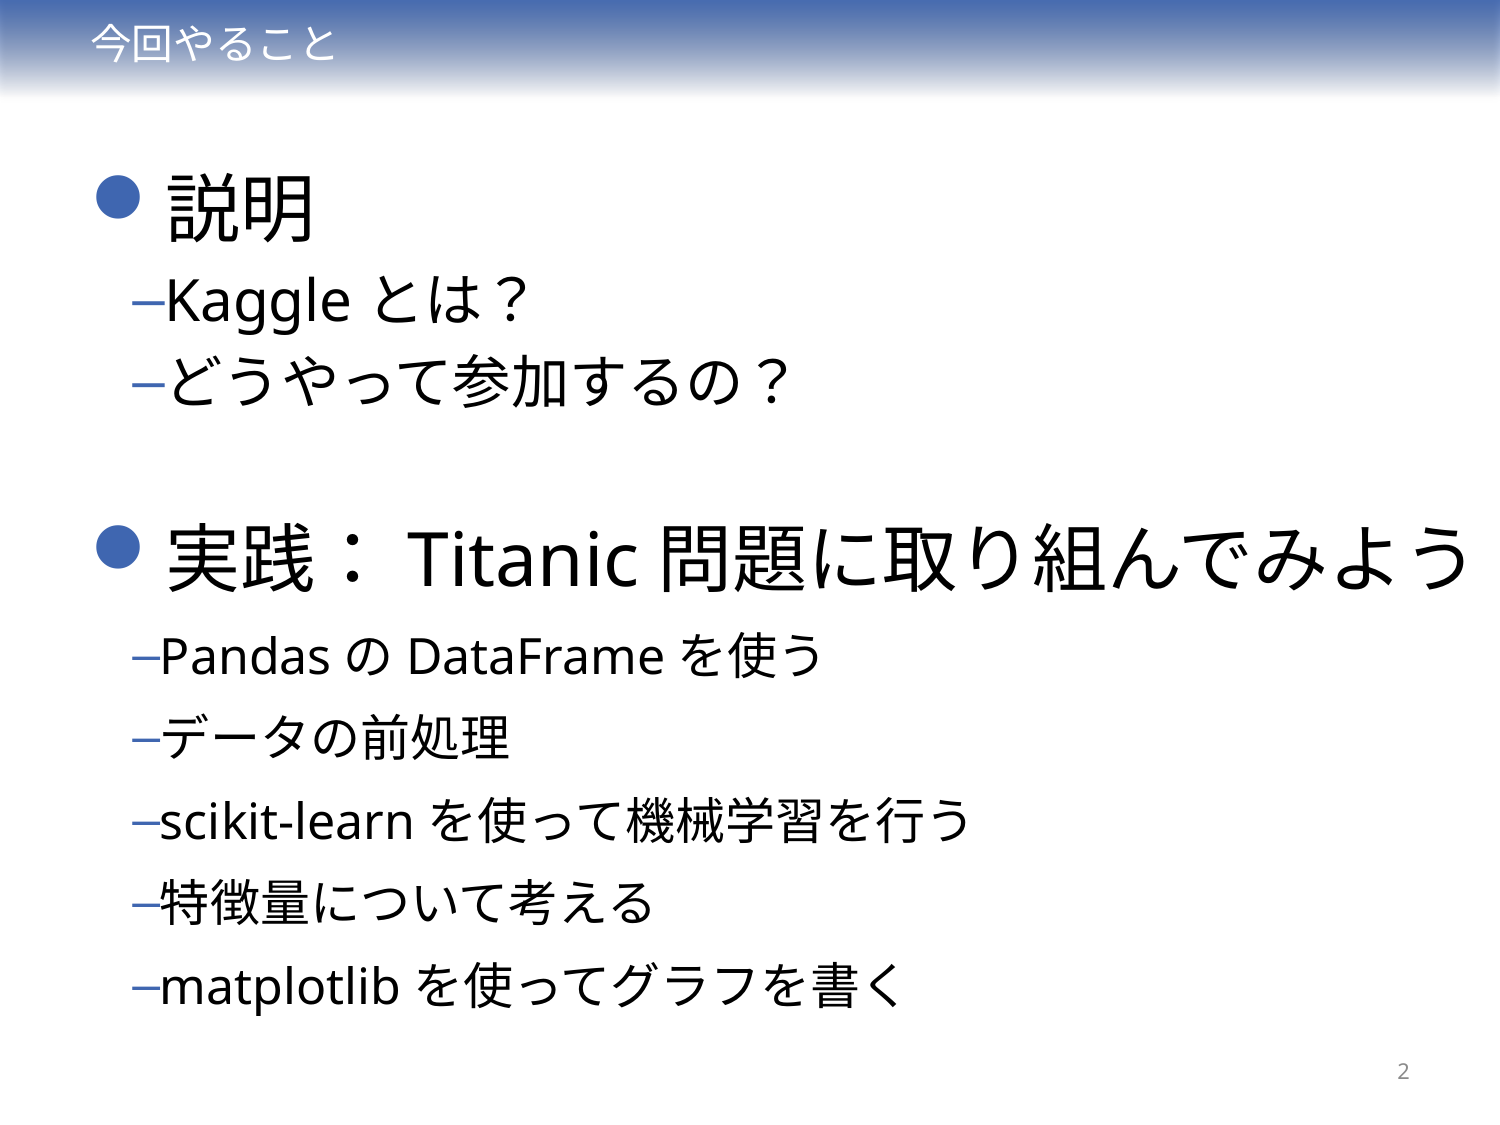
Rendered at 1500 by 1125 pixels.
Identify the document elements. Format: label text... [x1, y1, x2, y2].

slide_number 2 [1074, 1042, 1425, 1103]
list 説明 Kaggleとは？ どうやって参加するの？ 実践：Titanic問題に取り組んでみよう PandasのDataFrameを使う データの前処理 scikit-learnを使って機械学習を行う 特徴量について考える matplotlibを使ってグラフを書く [75, 154, 1500, 1125]
title 今回やること [75, 7, 1500, 79]
